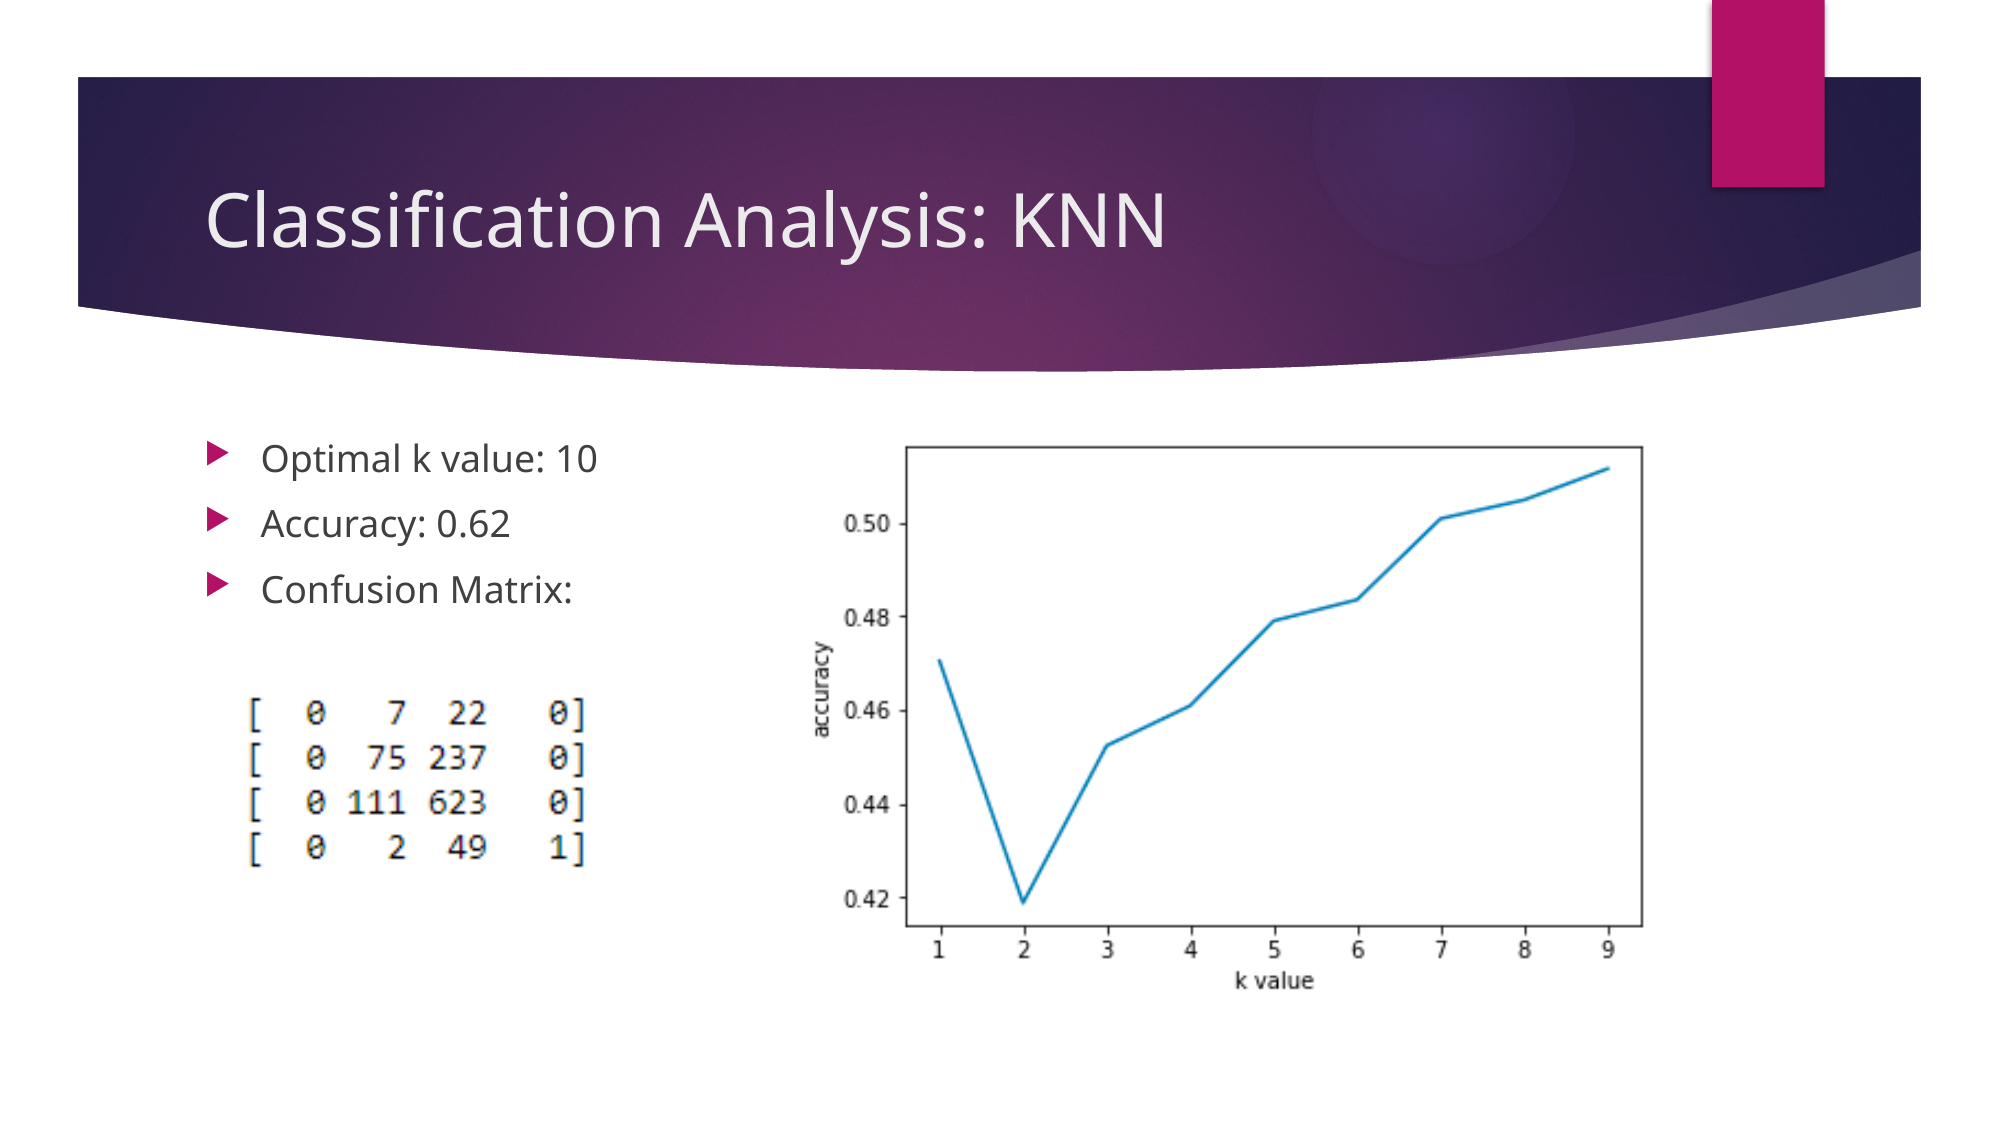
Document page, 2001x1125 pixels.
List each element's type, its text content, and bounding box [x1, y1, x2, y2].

picture [244, 691, 589, 878]
title Classification Analysis: KNN [189, 159, 1627, 276]
picture [805, 426, 1671, 1007]
list Optimal k value: 10 Accuracy: 0.62 Confusion Matrix: [189, 427, 803, 988]
